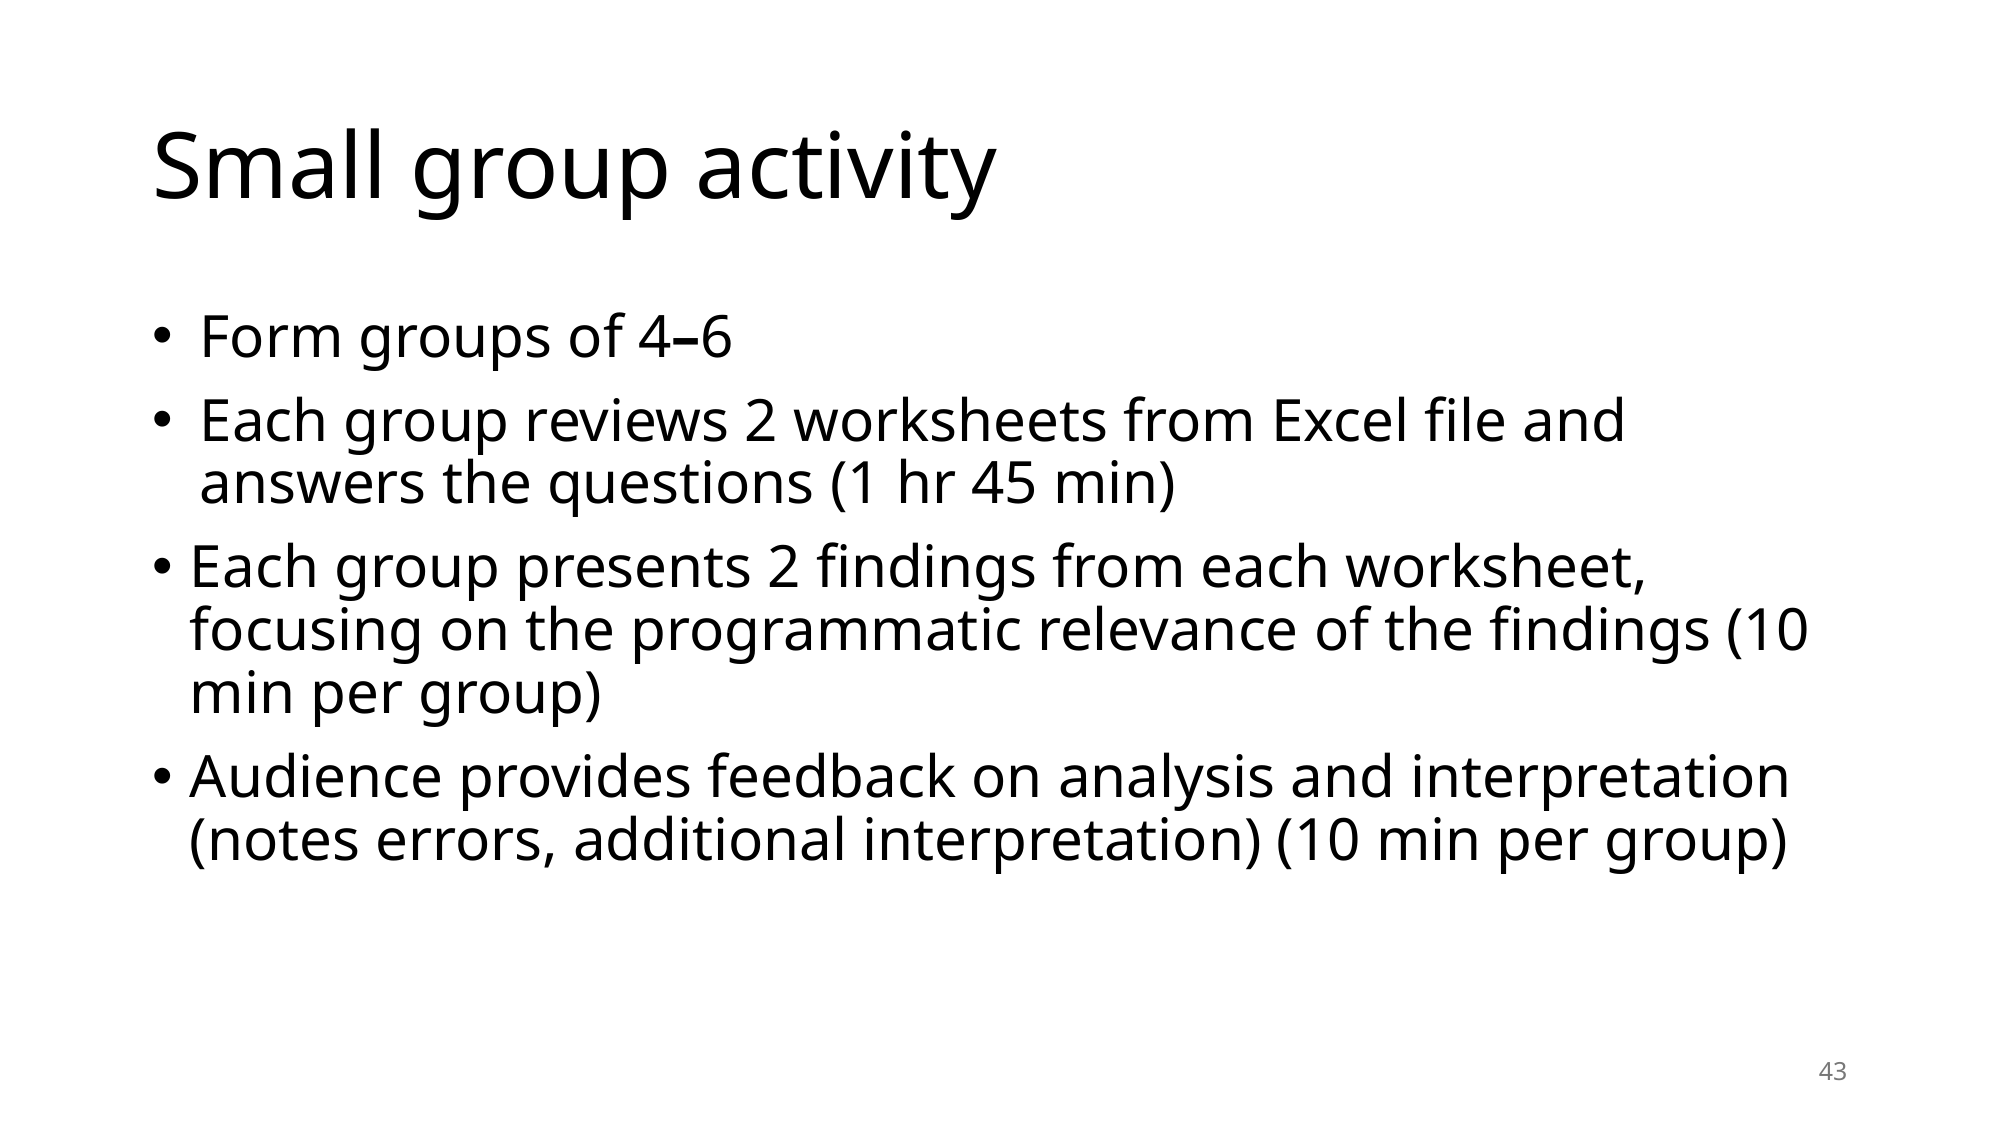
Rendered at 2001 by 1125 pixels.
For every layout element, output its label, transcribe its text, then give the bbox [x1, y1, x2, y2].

title Small group activity [137, 59, 1863, 278]
slide_number 43 [1412, 1042, 1863, 1103]
list Form groups of 4–6 Each group reviews 2 worksheets from Excel file and answers the questions (1 hr 45 min) Each group presents 2 findings from each worksheet, focusing on the programmatic relevance of the findings (10 min per group) Audience provides feedback on analysis and interpretation (notes errors, additional interpretation) (10 min per group) [137, 299, 1863, 1014]
